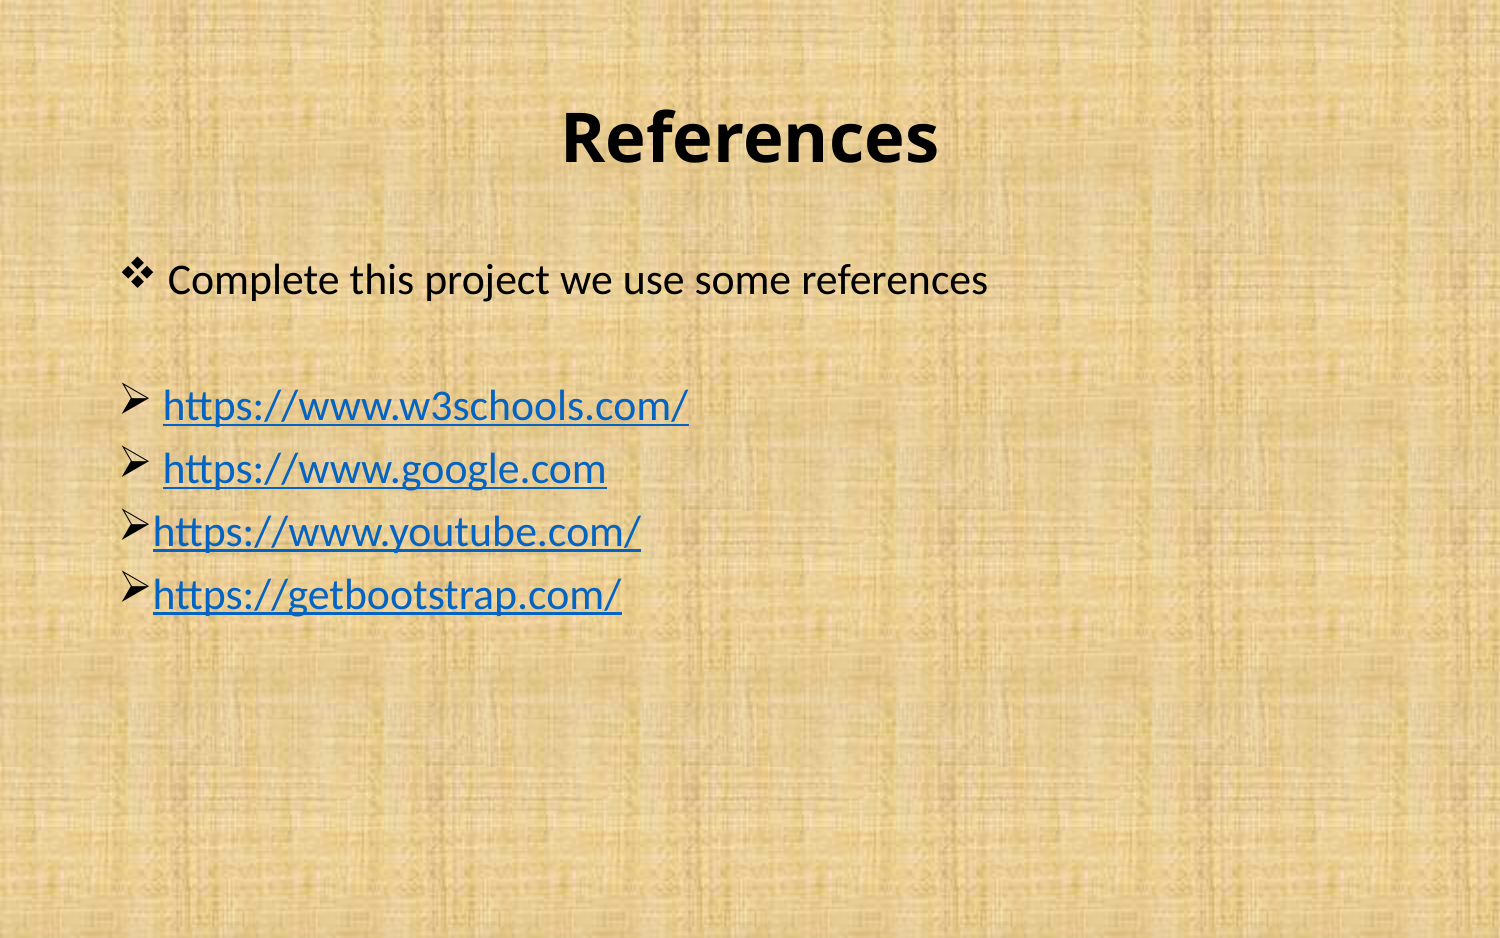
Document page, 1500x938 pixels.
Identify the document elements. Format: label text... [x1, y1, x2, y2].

list Complete this project we use some references https://www.w3schools.com/ https://www.google.com https://www.youtube.com/ https://getbootstrap.com/ [103, 249, 1397, 845]
picture [0, 0, 1500, 938]
title References [103, 49, 1397, 232]
